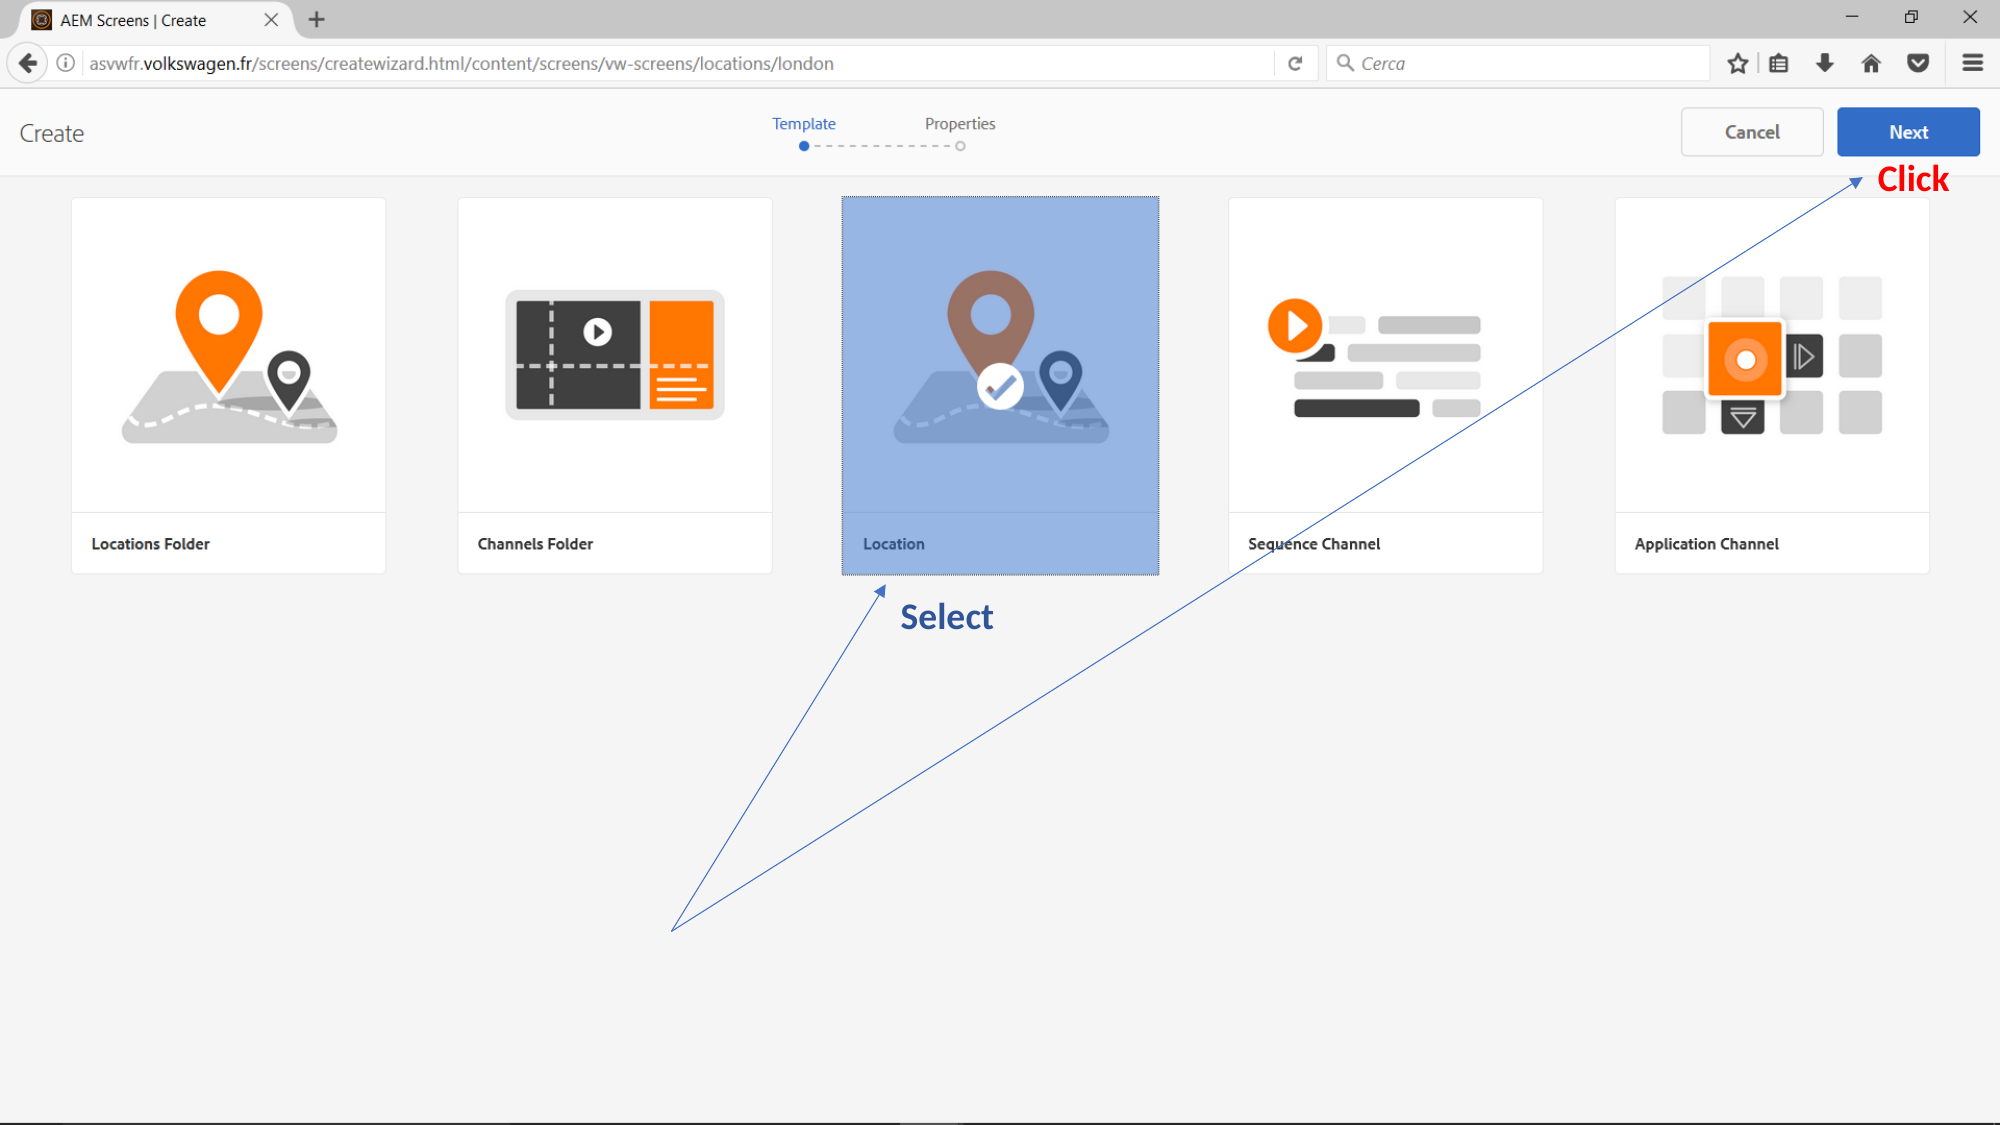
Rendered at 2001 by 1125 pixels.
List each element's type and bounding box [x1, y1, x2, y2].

picture [0, 0, 2000, 1125]
text_box [671, 177, 1863, 932]
